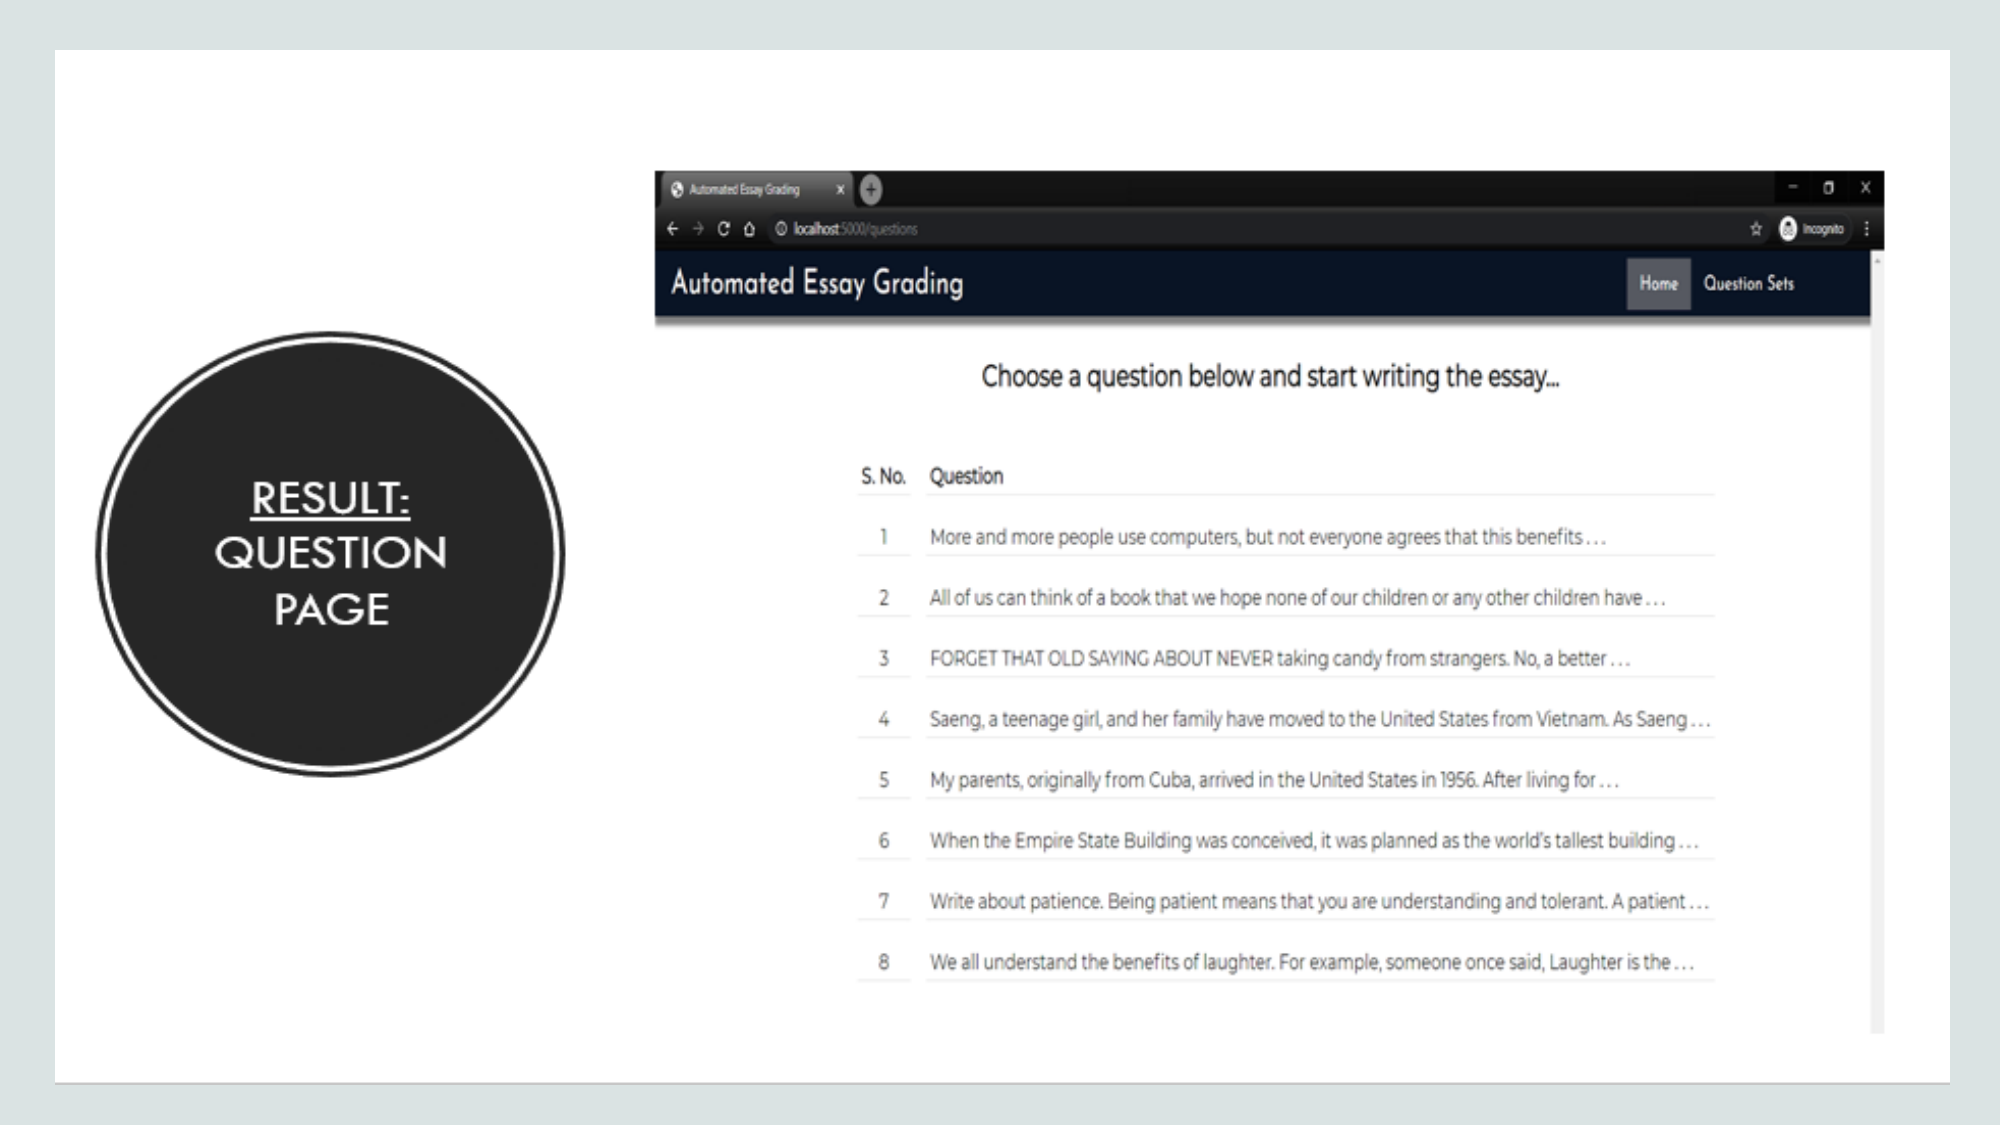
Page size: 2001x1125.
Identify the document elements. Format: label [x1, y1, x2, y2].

picture [55, 50, 1951, 1085]
